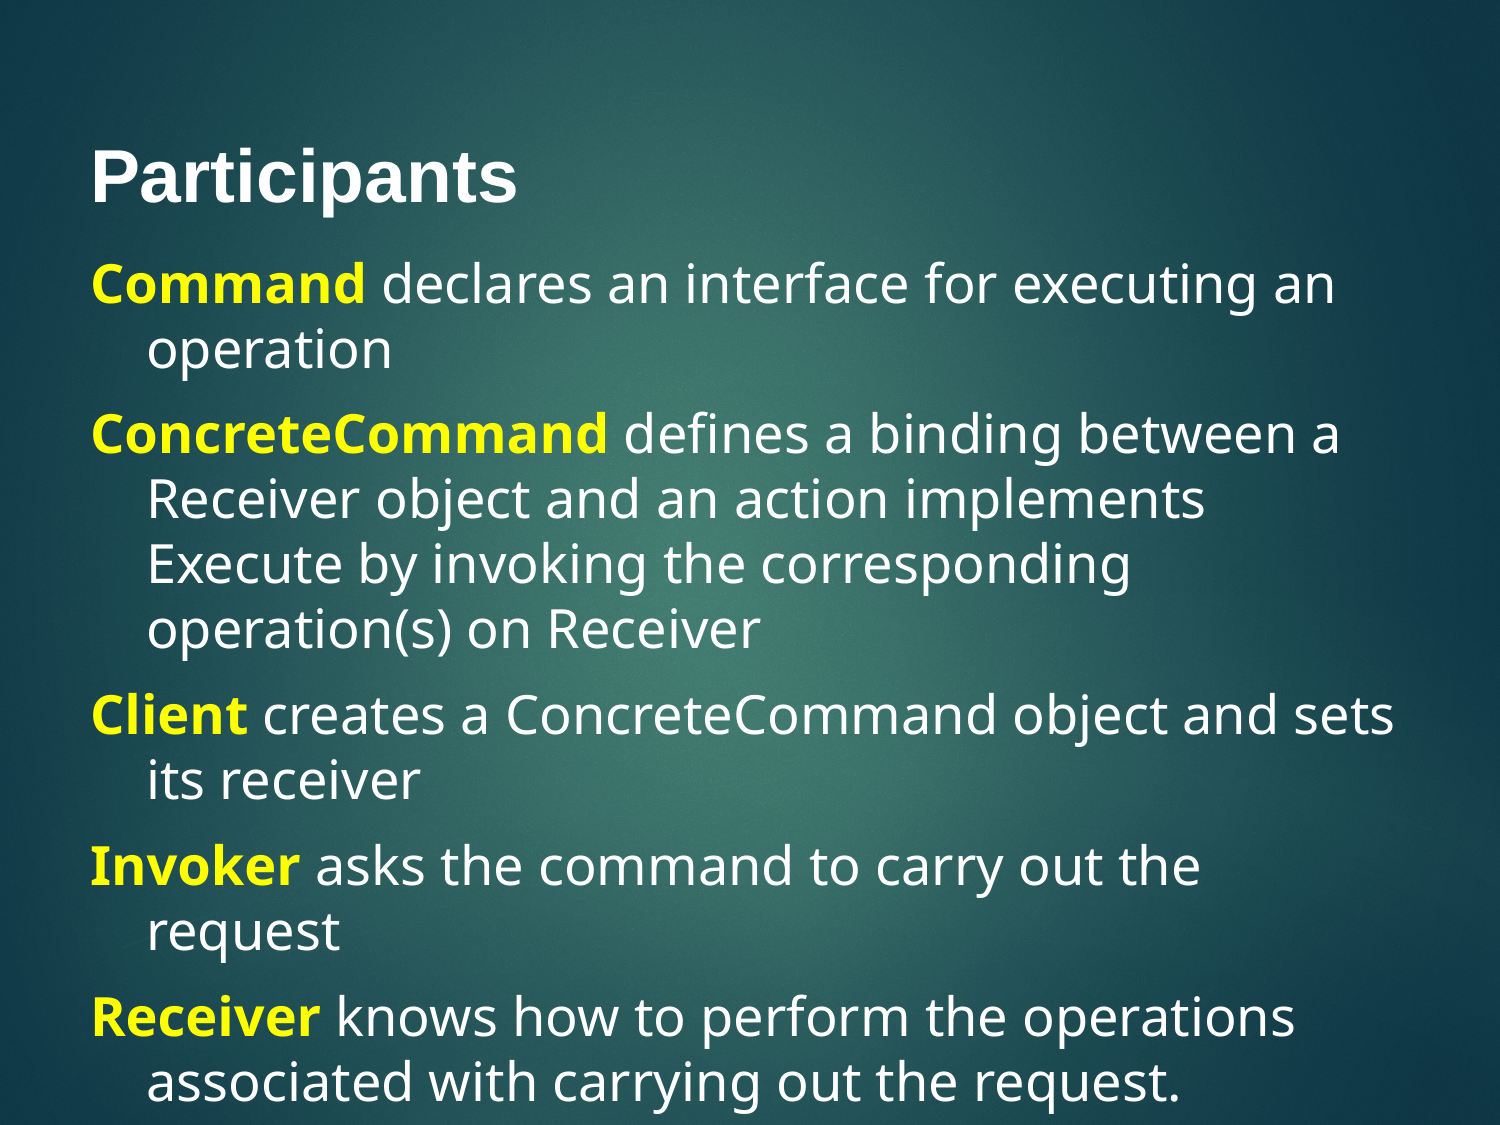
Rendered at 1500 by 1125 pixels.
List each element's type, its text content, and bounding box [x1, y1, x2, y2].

list Command declares an interface for executing an operation ConcreteCommand defines a binding between a Receiver object and an action implements Execute by invoking the corresponding operation(s) on Receiver Client creates a ConcreteCommand object and sets its receiver Invoker asks the command to carry out the request Receiver knows how to perform the operations associated with carrying out the request. [75, 233, 1425, 1049]
title Participants [75, 45, 1425, 233]
